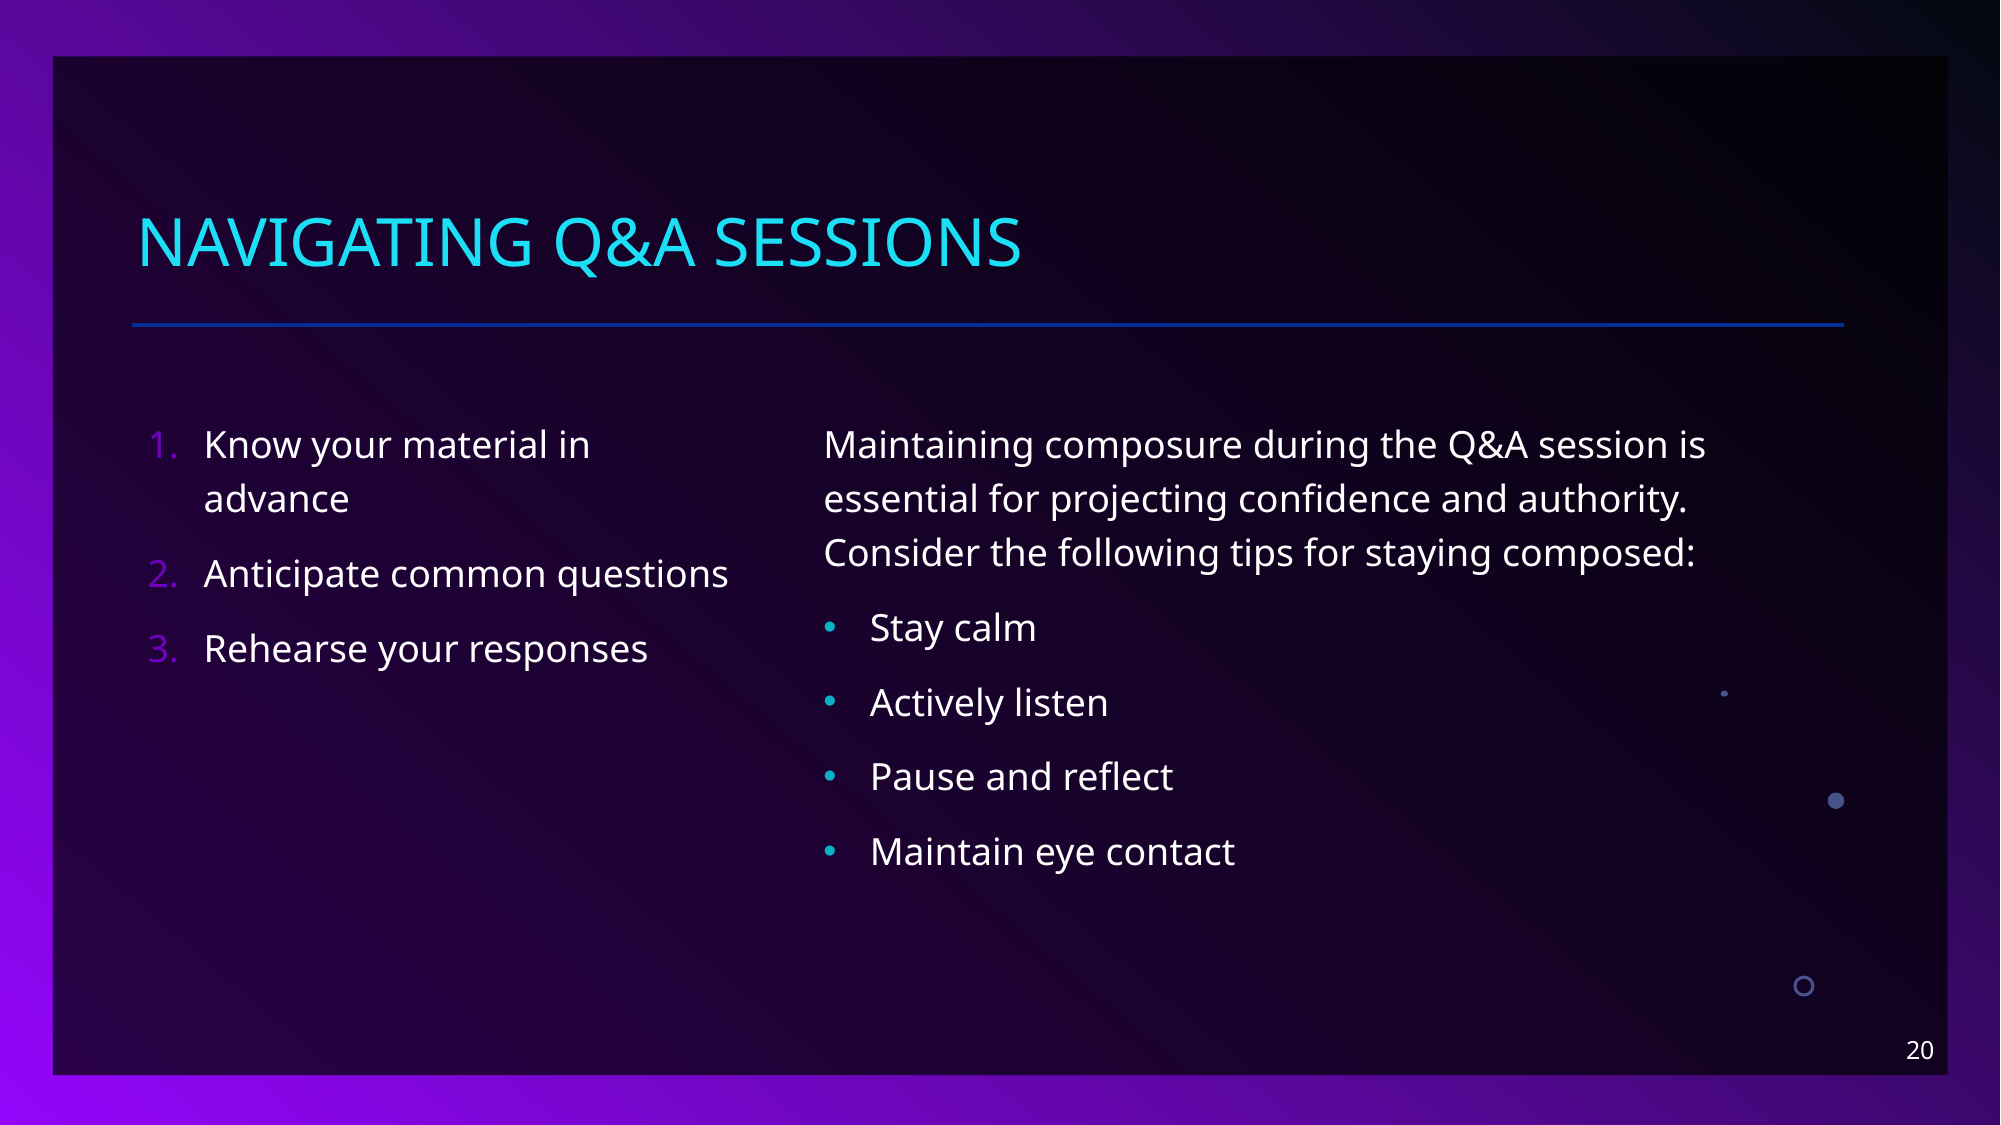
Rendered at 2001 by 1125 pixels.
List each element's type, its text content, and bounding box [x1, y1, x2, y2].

title NAVIGATING Q&A SESSIONS [121, 70, 1845, 289]
list Maintaining composure during the Q&A session is essential for projecting confidence and authority. Consider the following tips for staying composed: Stay calm Actively listen Pause and reflect Maintain eye contact [808, 404, 1845, 1016]
slide_number 20 [1499, 1021, 1950, 1082]
list Know your material in advance Anticipate common questions Rehearse your responses [132, 404, 752, 1016]
